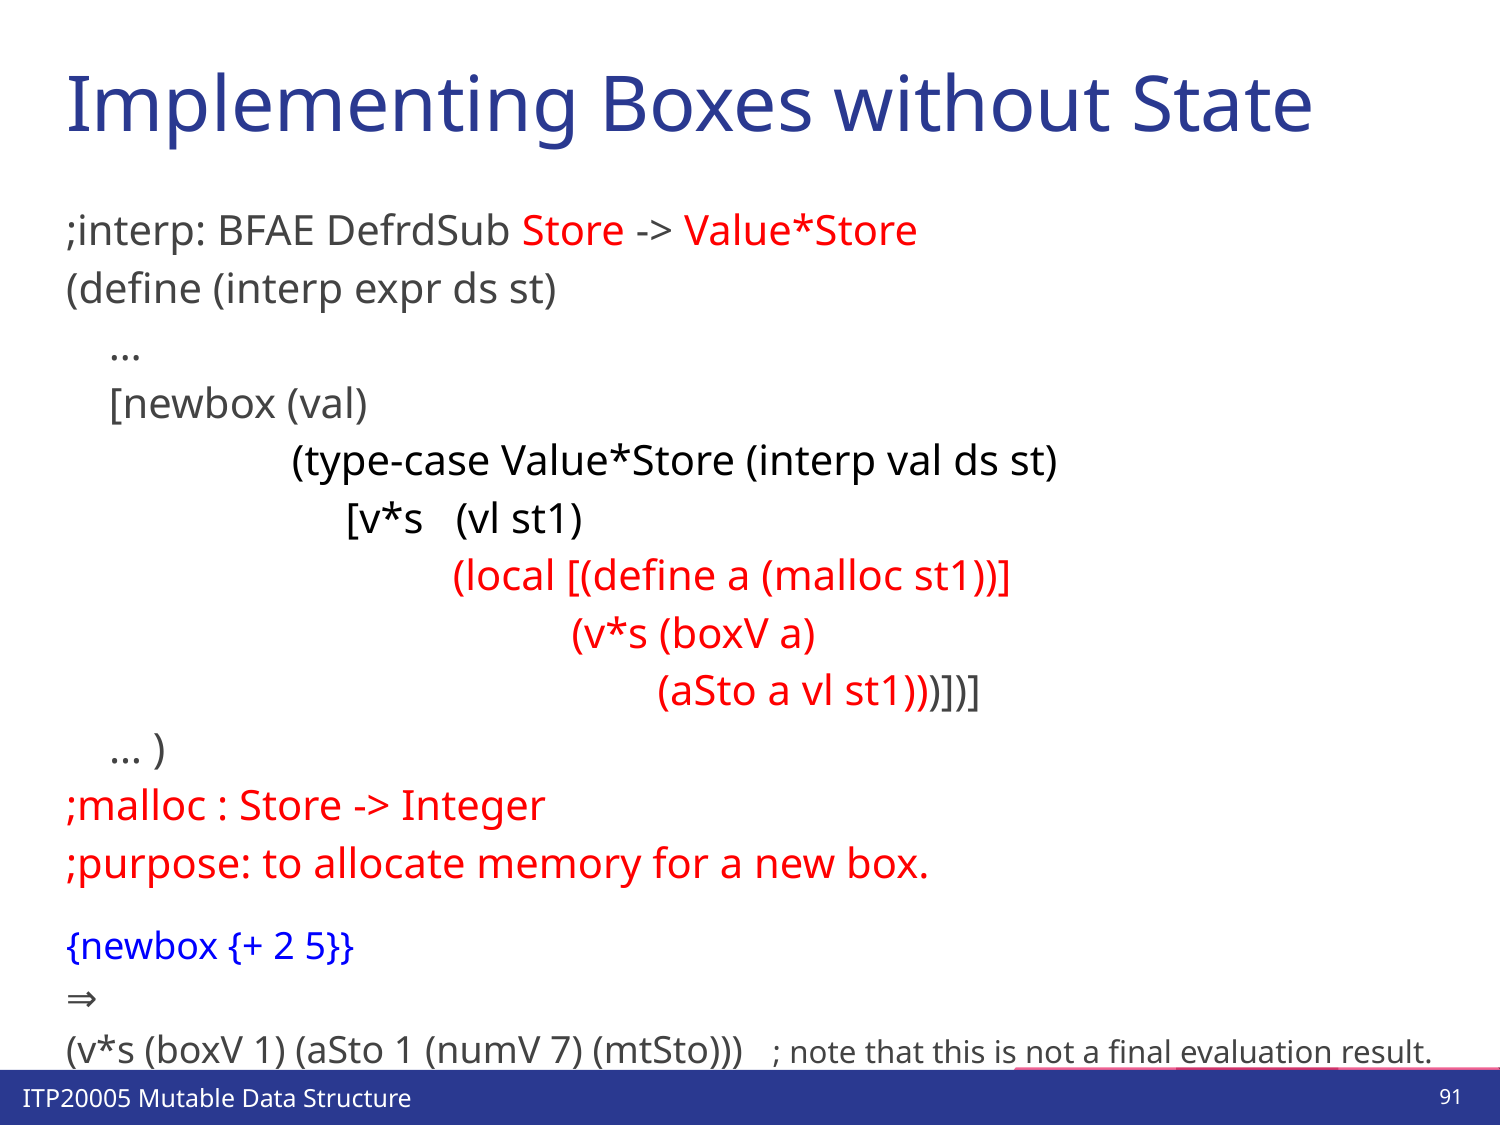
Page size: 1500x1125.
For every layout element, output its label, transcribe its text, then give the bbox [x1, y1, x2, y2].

list ;interp: BFAE DefrdSub Store -> Value*Store (define (interp expr ds st) … [newbox (val) (type-case Value*Store (interp val ds st) [v*s (vl st1) (local [(define a (malloc st1))] (v*s (boxV a) (aSto a vl st1)))])] … ) ;malloc : Store -> Integer ;purpose: to allocate memory for a new box. {newbox {+ 2 5}} ⇒ (v*s (boxV 1) (aSto 1 (numV 7) (mtSto))) ; note that this is not a final evaluation result. [51, 181, 1500, 1068]
title Implementing Boxes without State [51, 39, 1449, 173]
slide_number ‹#› [1387, 1054, 1478, 1125]
